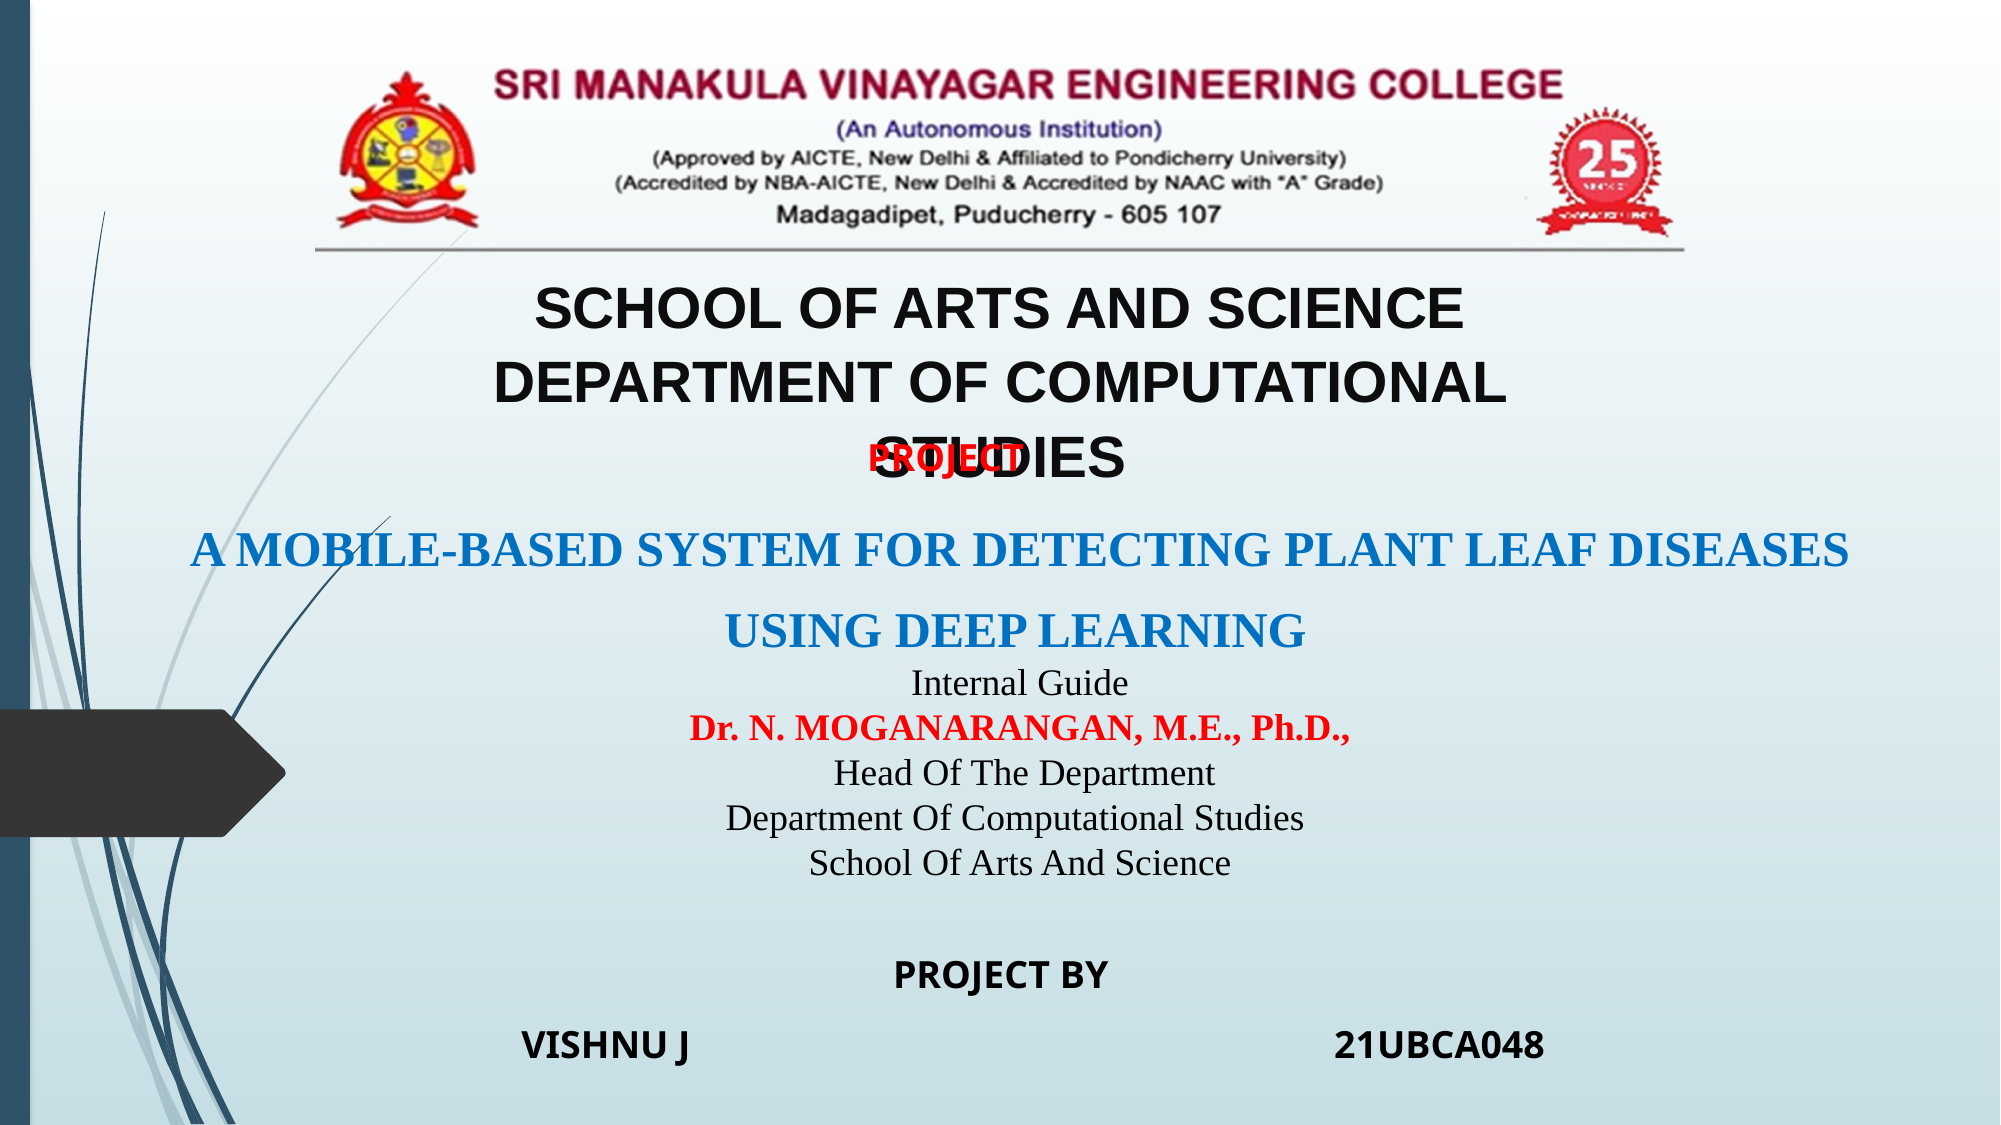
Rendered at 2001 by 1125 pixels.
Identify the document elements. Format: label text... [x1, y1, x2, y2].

text_box PROJECT [740, 426, 1161, 487]
title SCHOOL OF ARTS AND SCIENCE DEPARTMENT OF COMPUTATIONAL STUDIES [364, 385, 1636, 509]
subtitle A MOBILE-BASED SYSTEM FOR DETECTING PLANT LEAF DISEASES USING DEEP LEARNING Internal Guide Dr. N. MOGANARANGAN, M.E., Ph.D., Head Of The Department Department Of Computational Studies School Of Arts And Science [157, 509, 1883, 994]
text_box VISHNU J [446, 1013, 766, 1074]
text_box 21UBCA048 [1280, 1013, 1600, 1074]
text_box PROJECT BY [841, 944, 1161, 1004]
picture [213, 0, 1787, 374]
